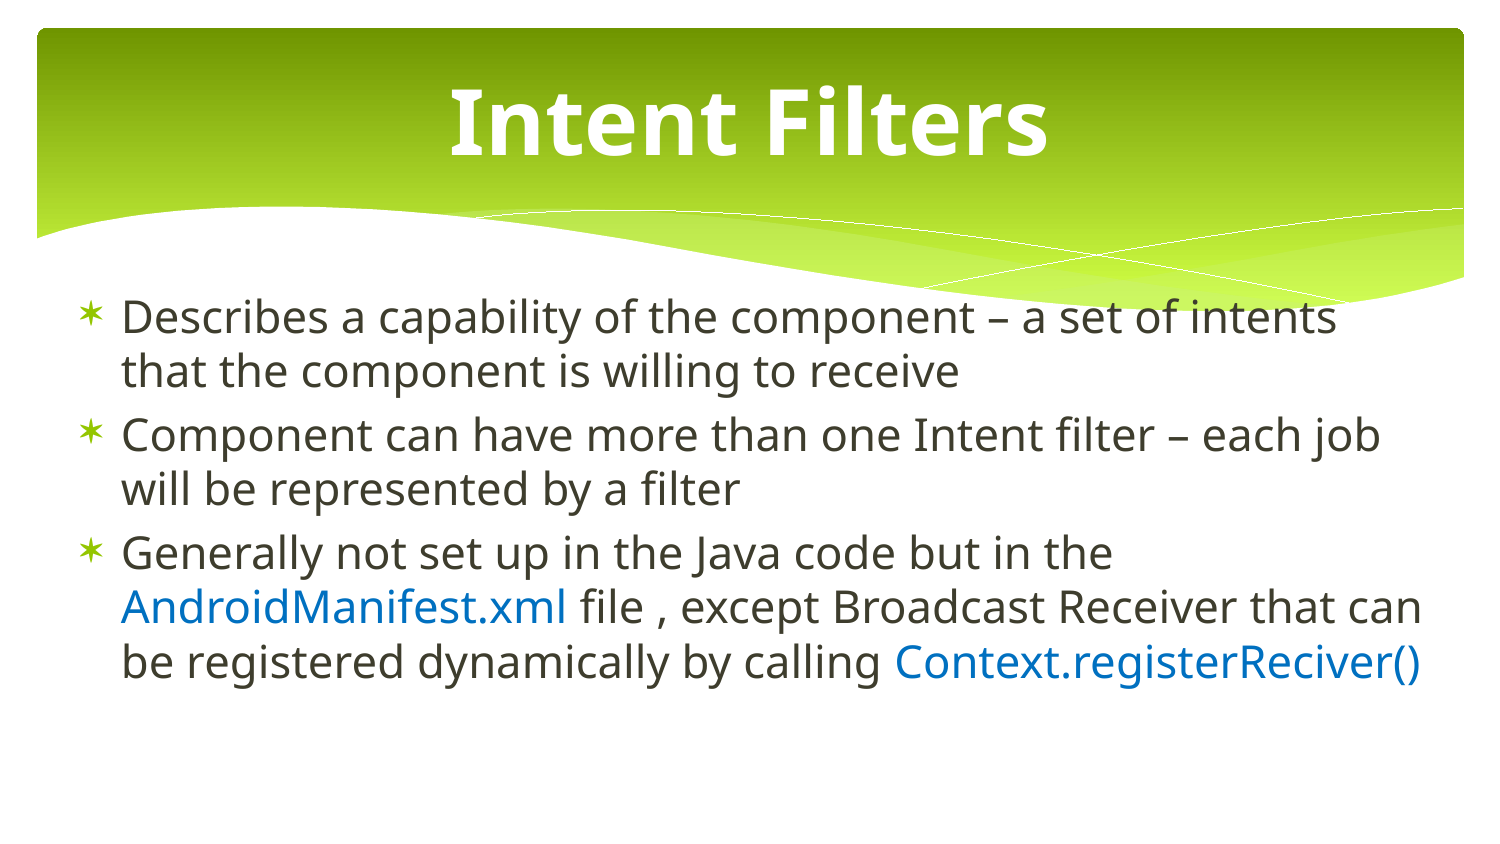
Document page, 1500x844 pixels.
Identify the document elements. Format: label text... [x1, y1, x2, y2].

title Intent Filters [75, 41, 1425, 196]
list Describes a capability of the component – a set of intents that the component is willing to receive Component can have more than one Intent filter – each job will be represented by a filter Generally not set up in the Java code but in the AndroidManifest.xml file , except Broadcast Receiver that can be registered dynamically by calling Context.registerReciver() [64, 280, 1447, 754]
